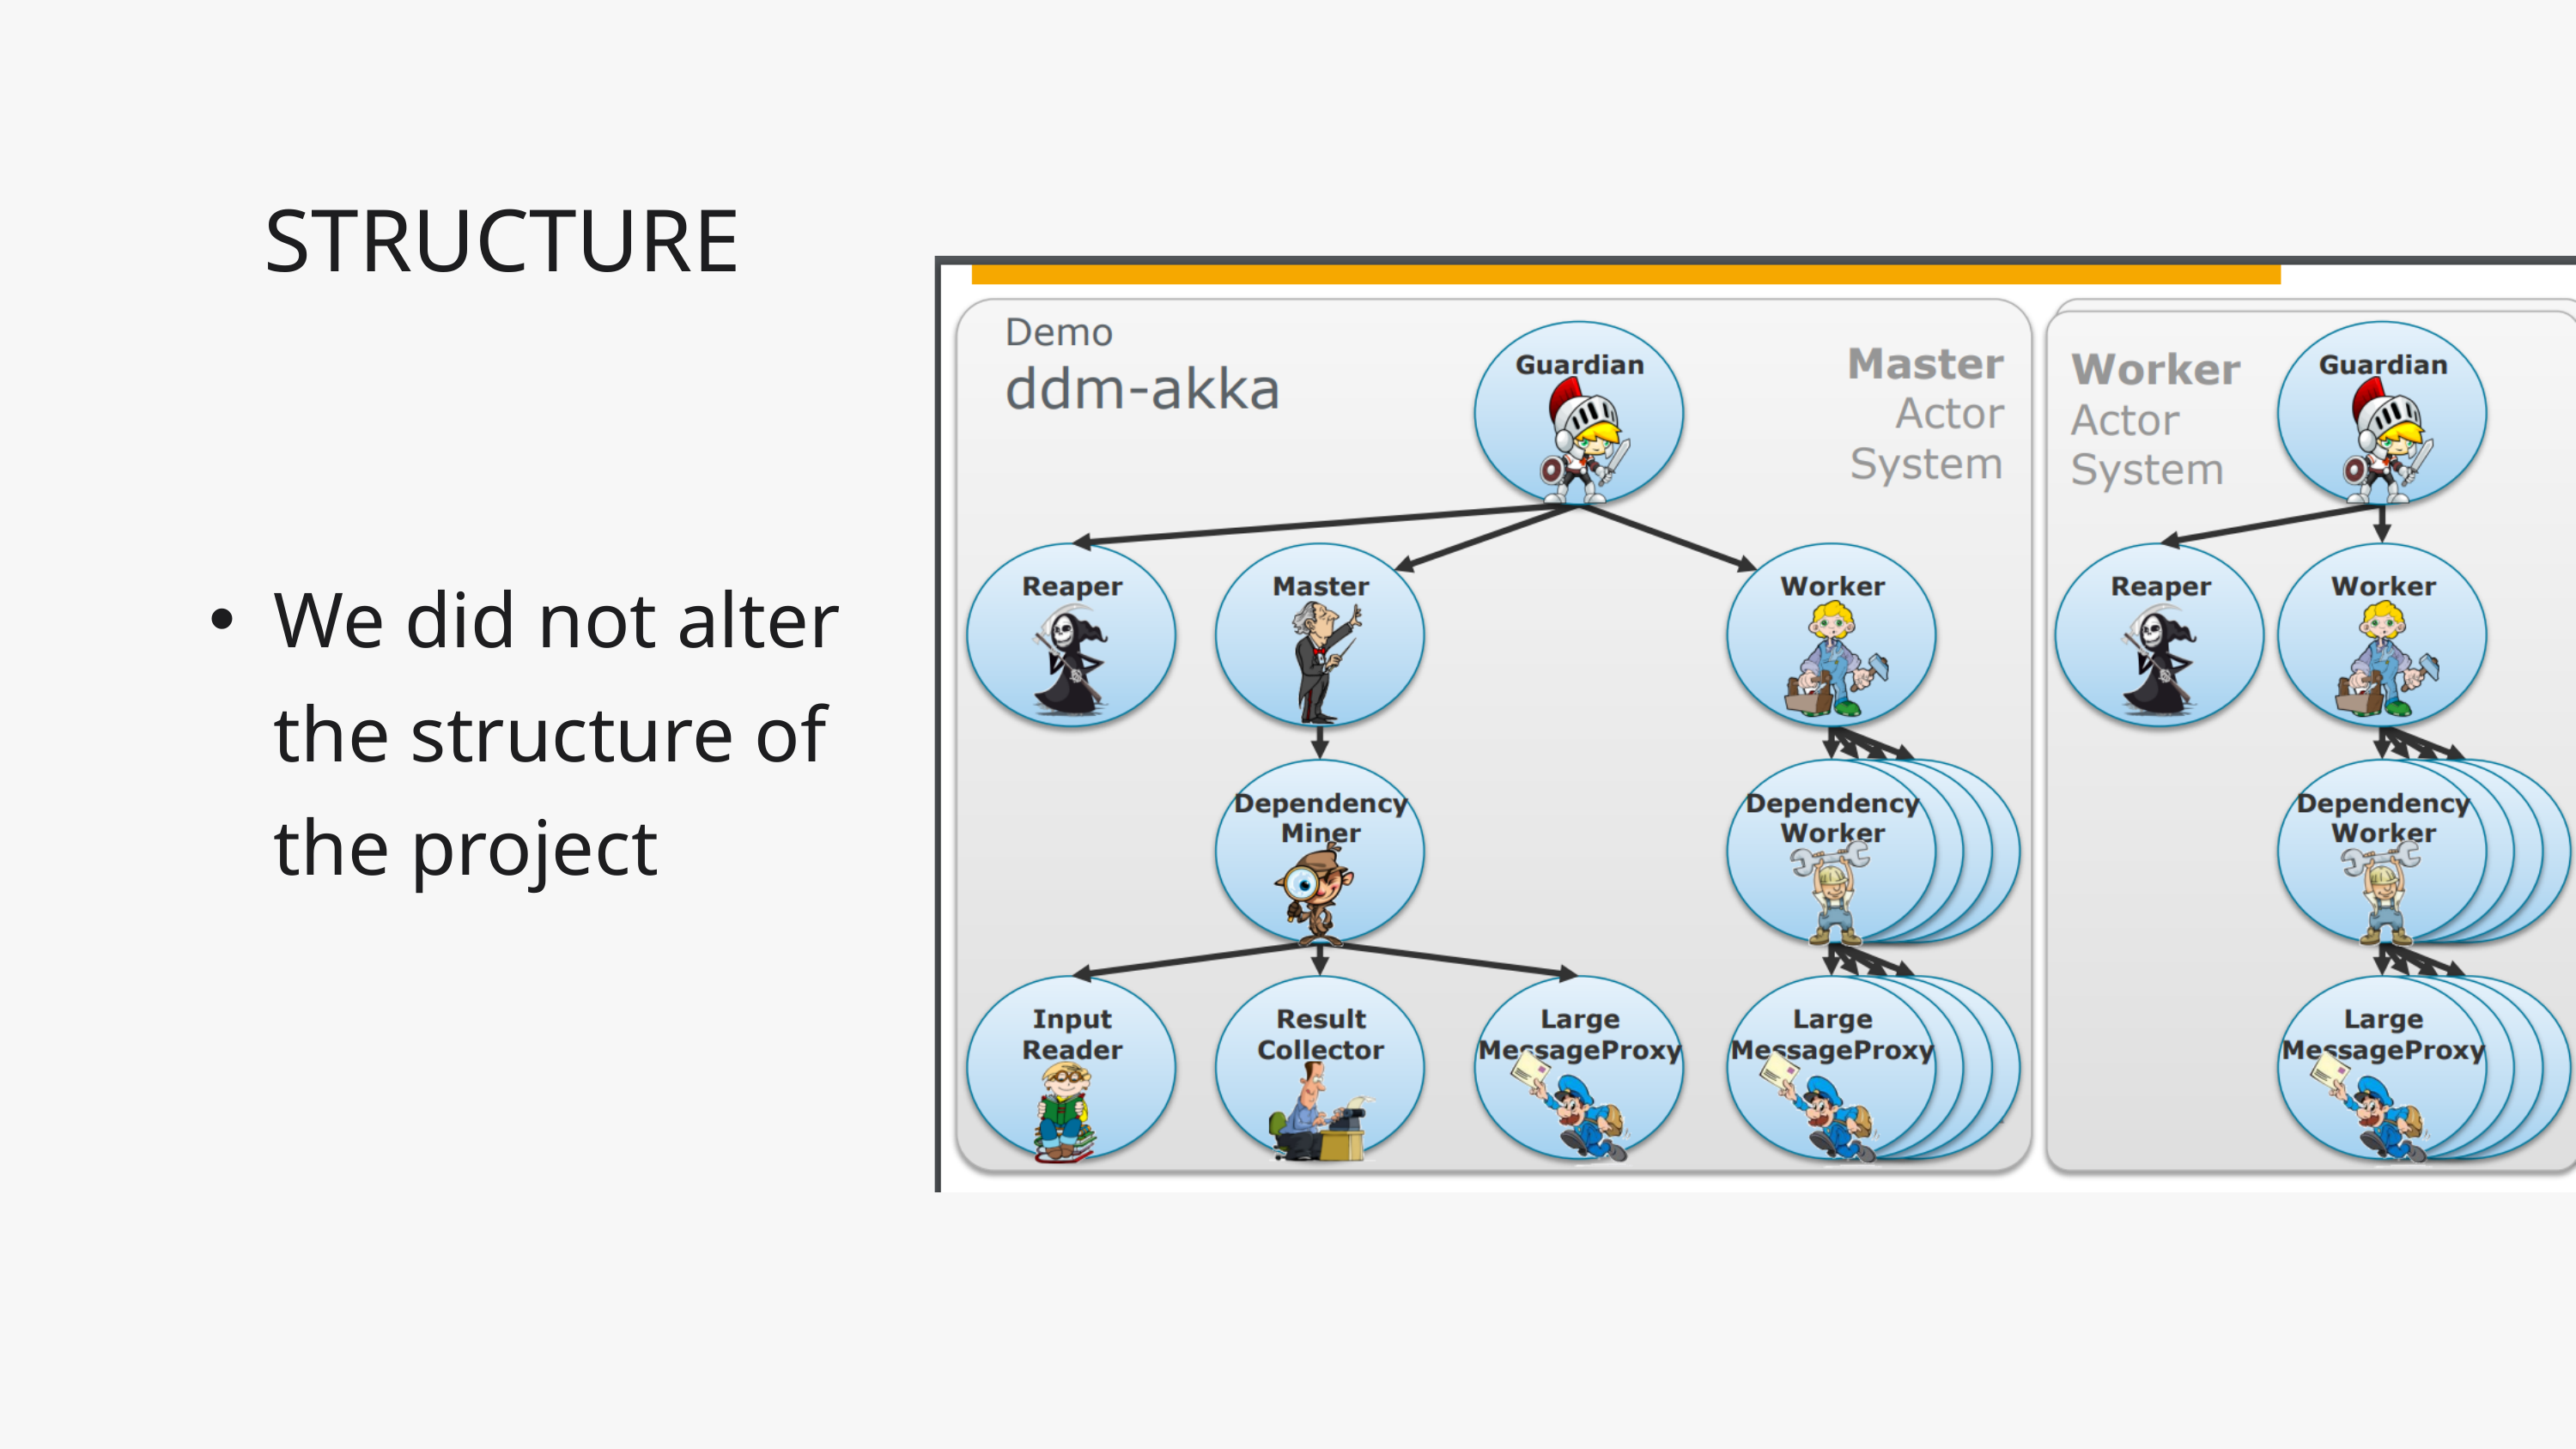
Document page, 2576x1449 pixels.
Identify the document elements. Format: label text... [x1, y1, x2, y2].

text_box STRUCTURE [264, 168, 1283, 289]
text_box [934, 256, 2576, 1192]
text_box We did not alter the structure of the project [144, 549, 914, 891]
